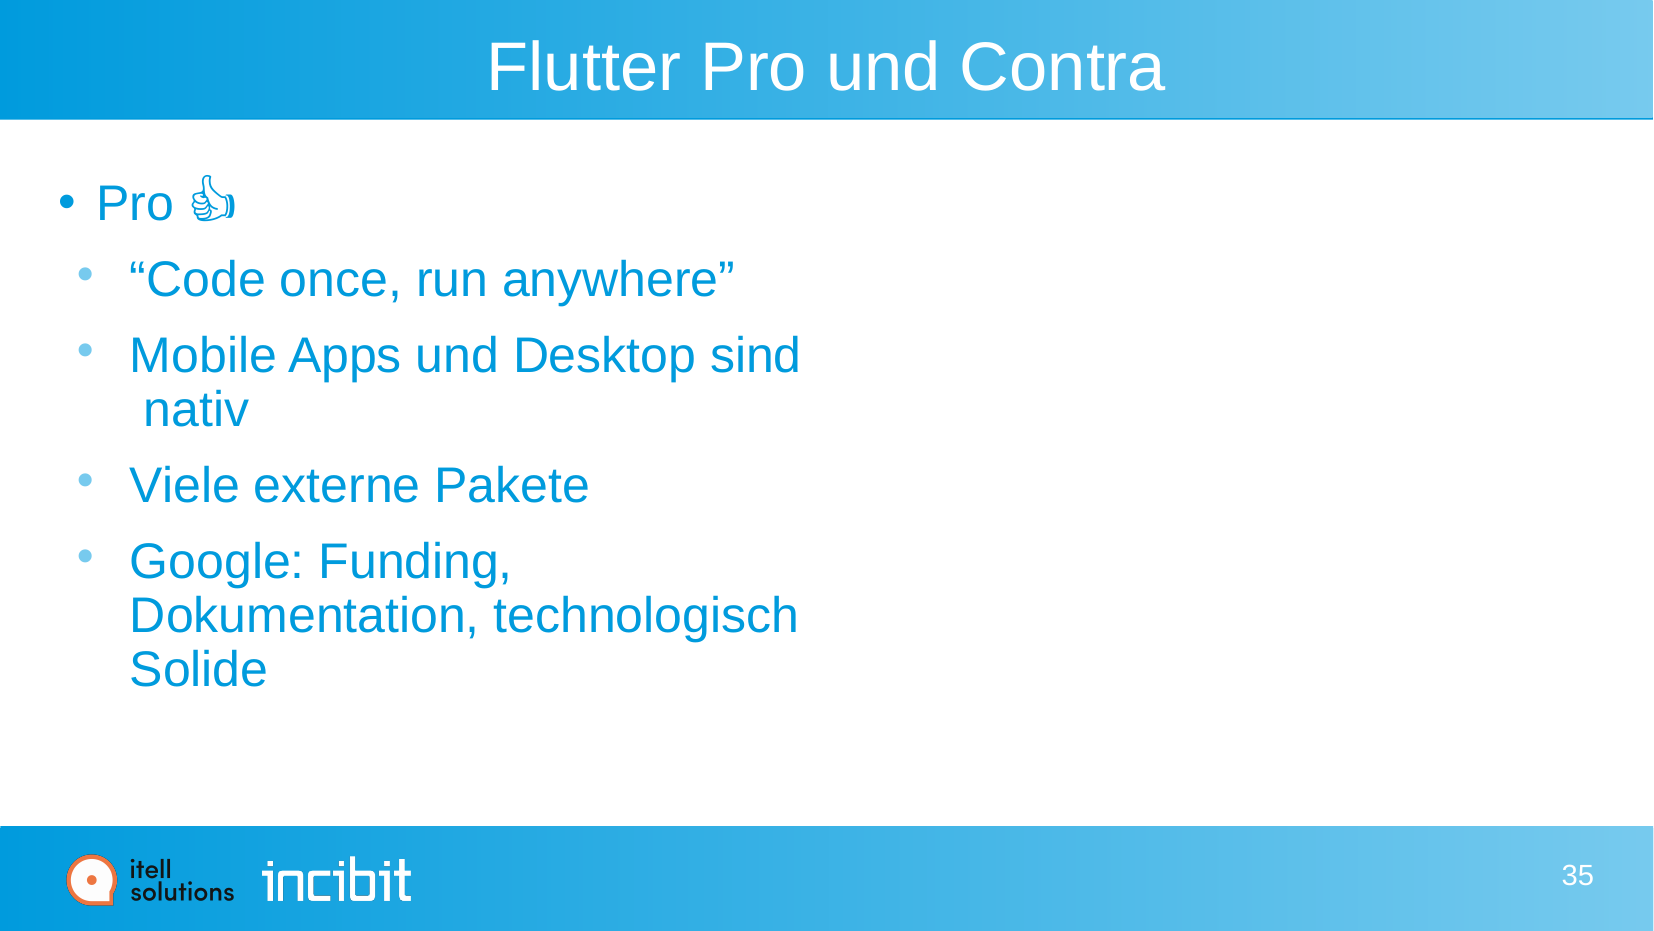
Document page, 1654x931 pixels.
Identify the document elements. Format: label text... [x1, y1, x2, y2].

picture [222, 816, 1653, 931]
list Pro 👍 “Code once, run anywhere” Mobile Apps und Desktop sind nativ Viele externe Pakete Google: Funding, Dokumentation, technologisch Solide [59, 177, 808, 712]
picture [67, 855, 117, 905]
title Flutter Pro und Contra [59, 29, 1595, 108]
slide_number 35 [1210, 856, 1595, 916]
